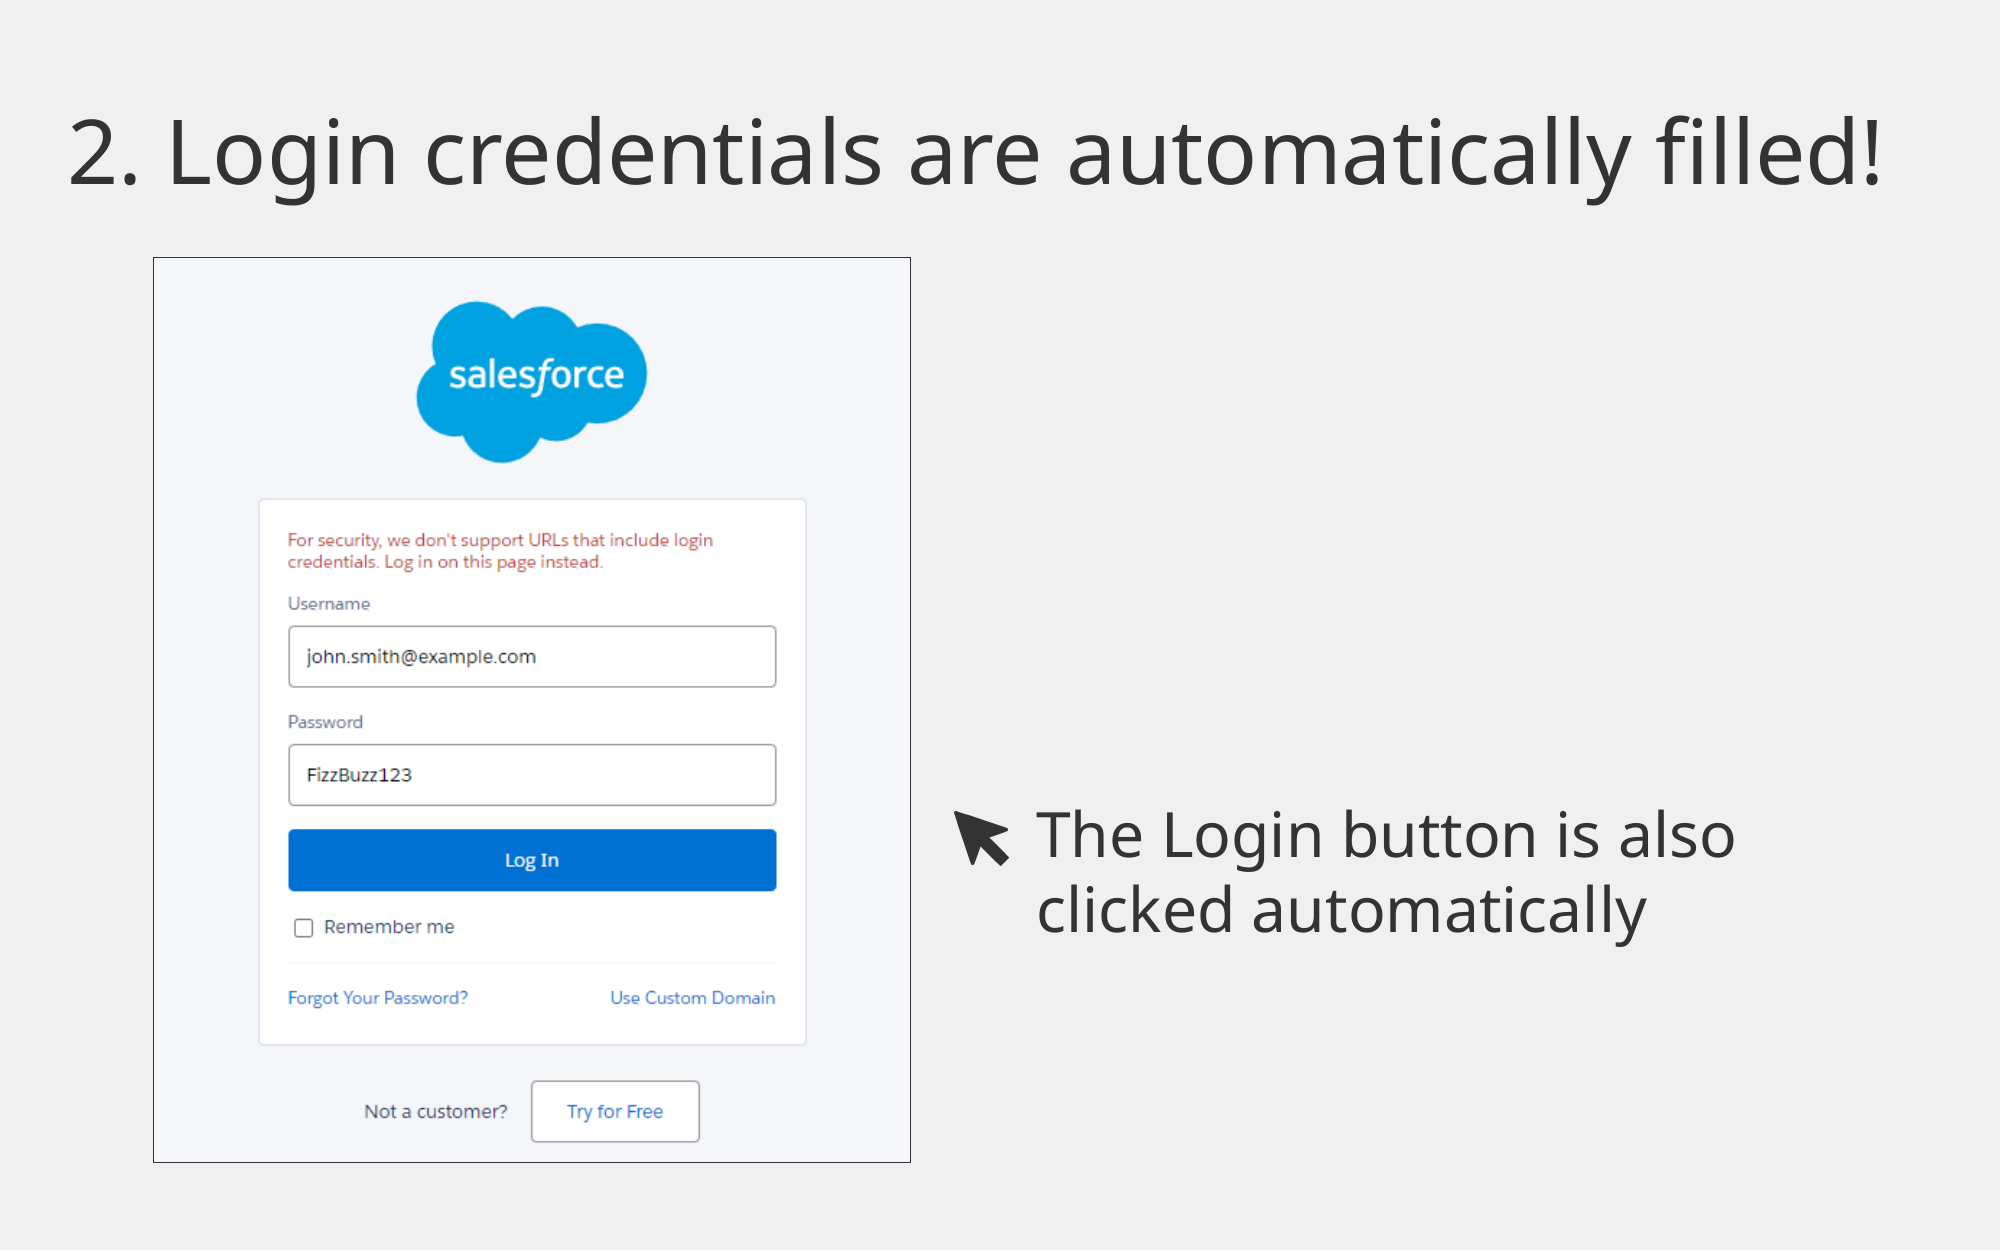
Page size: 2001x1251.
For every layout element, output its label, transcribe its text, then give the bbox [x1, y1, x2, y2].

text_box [934, 787, 1906, 956]
text_box 2. Login credentials are automatically filled! [52, 87, 2000, 210]
picture [152, 256, 911, 1163]
